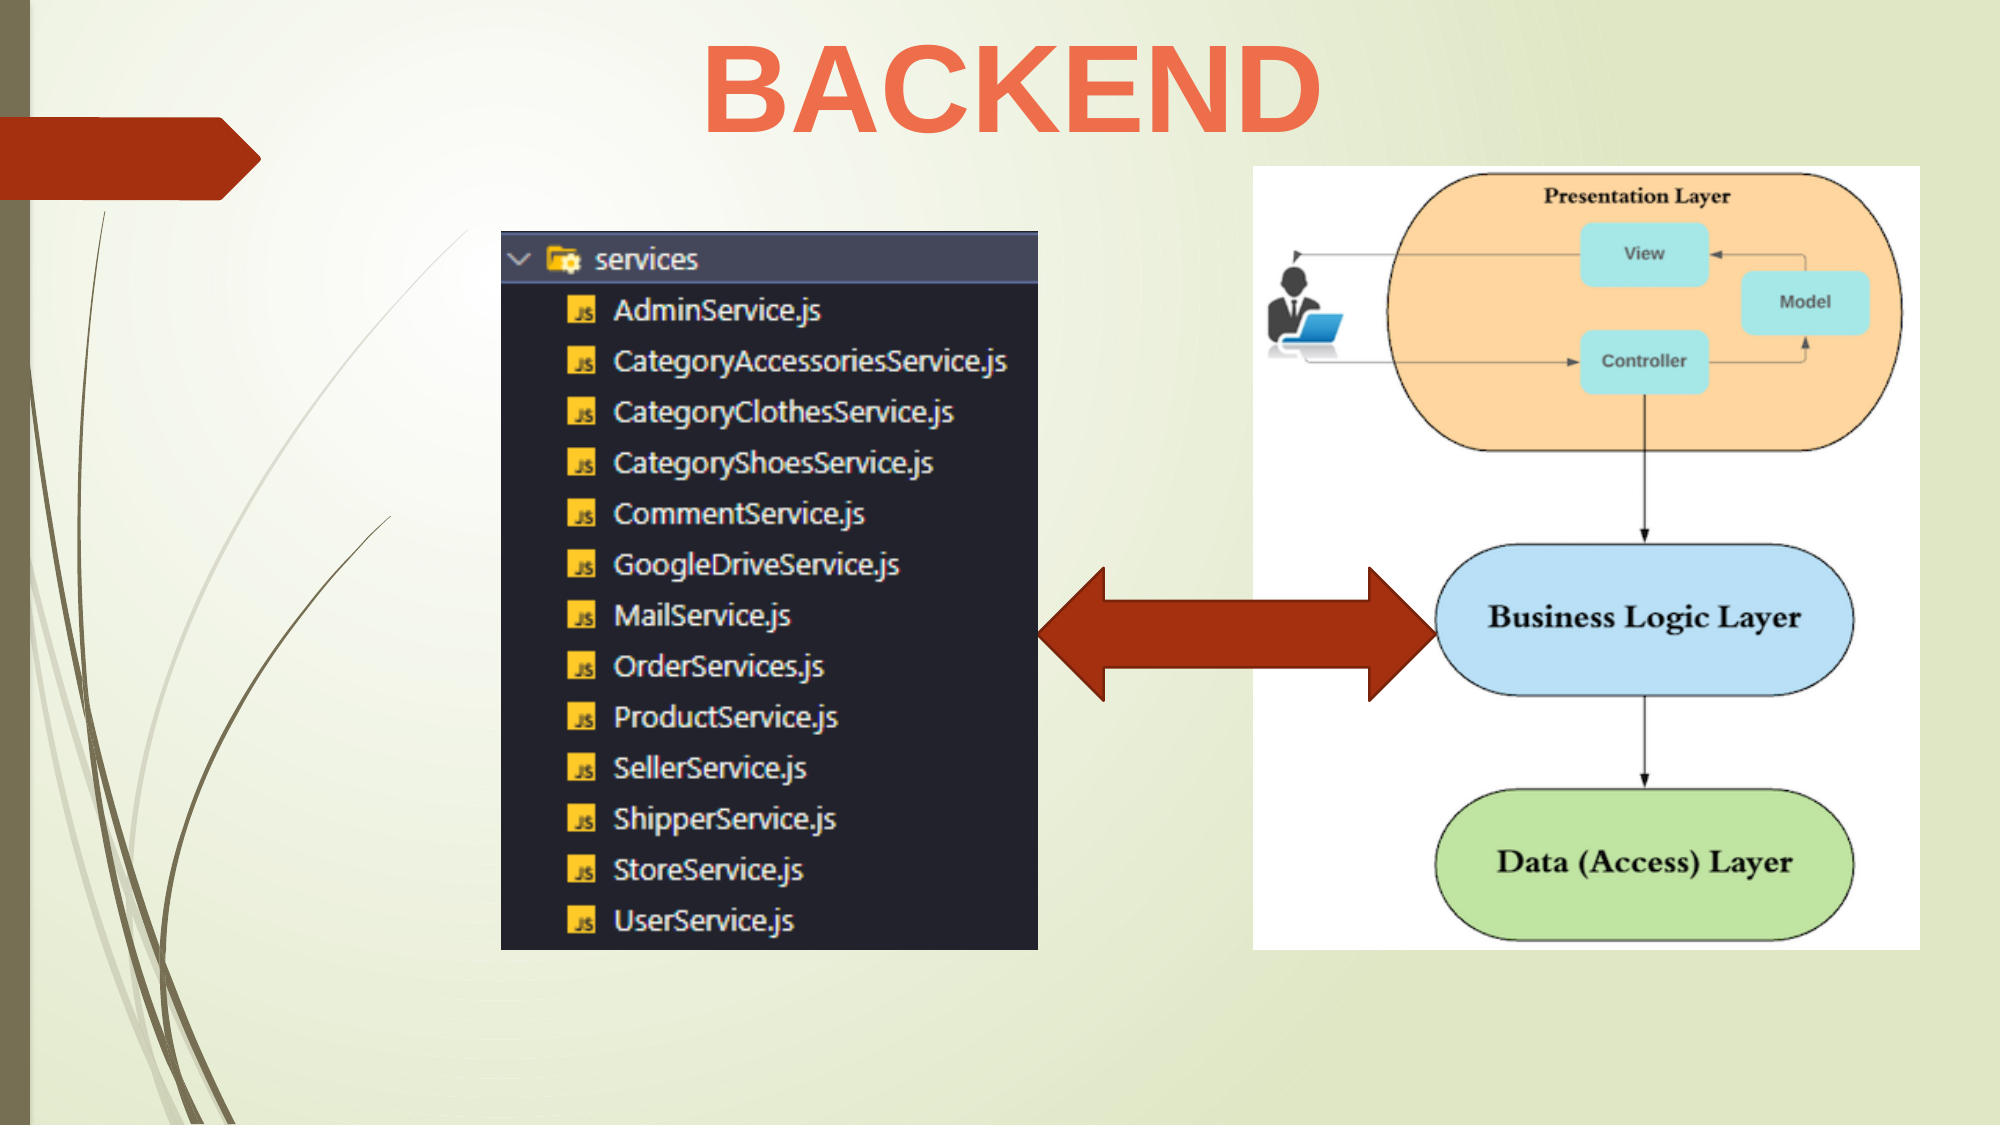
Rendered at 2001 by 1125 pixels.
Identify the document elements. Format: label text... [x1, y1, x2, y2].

picture [1252, 166, 1921, 950]
text_box BACKEND [25, 0, 2000, 165]
picture [501, 230, 1038, 950]
text_box [1041, 566, 1248, 702]
